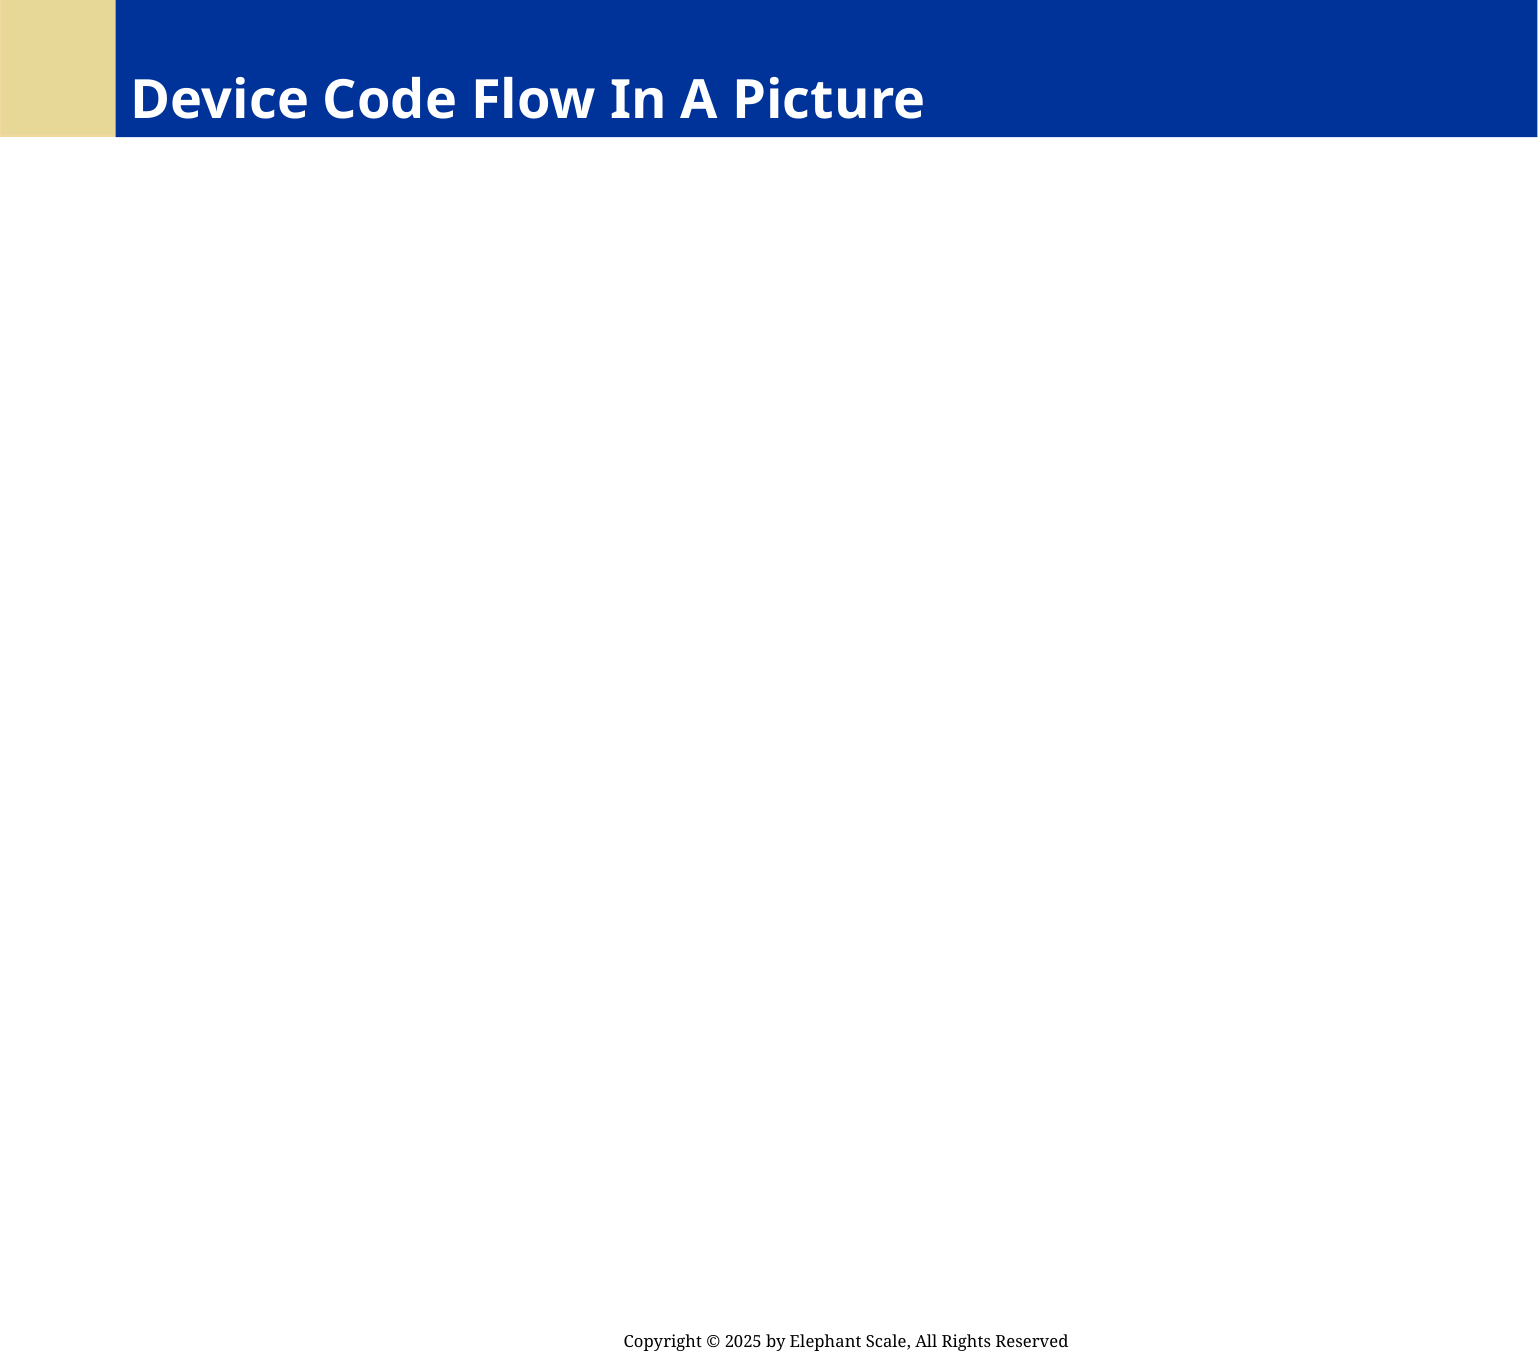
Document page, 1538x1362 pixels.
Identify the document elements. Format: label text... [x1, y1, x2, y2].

picture [0, 0, 115, 137]
title Device Code Flow In A Picture [115, 0, 1538, 138]
text_box Copyright © 2025 by Elephant Scale, All Rights Reserved [608, 1322, 1085, 1358]
